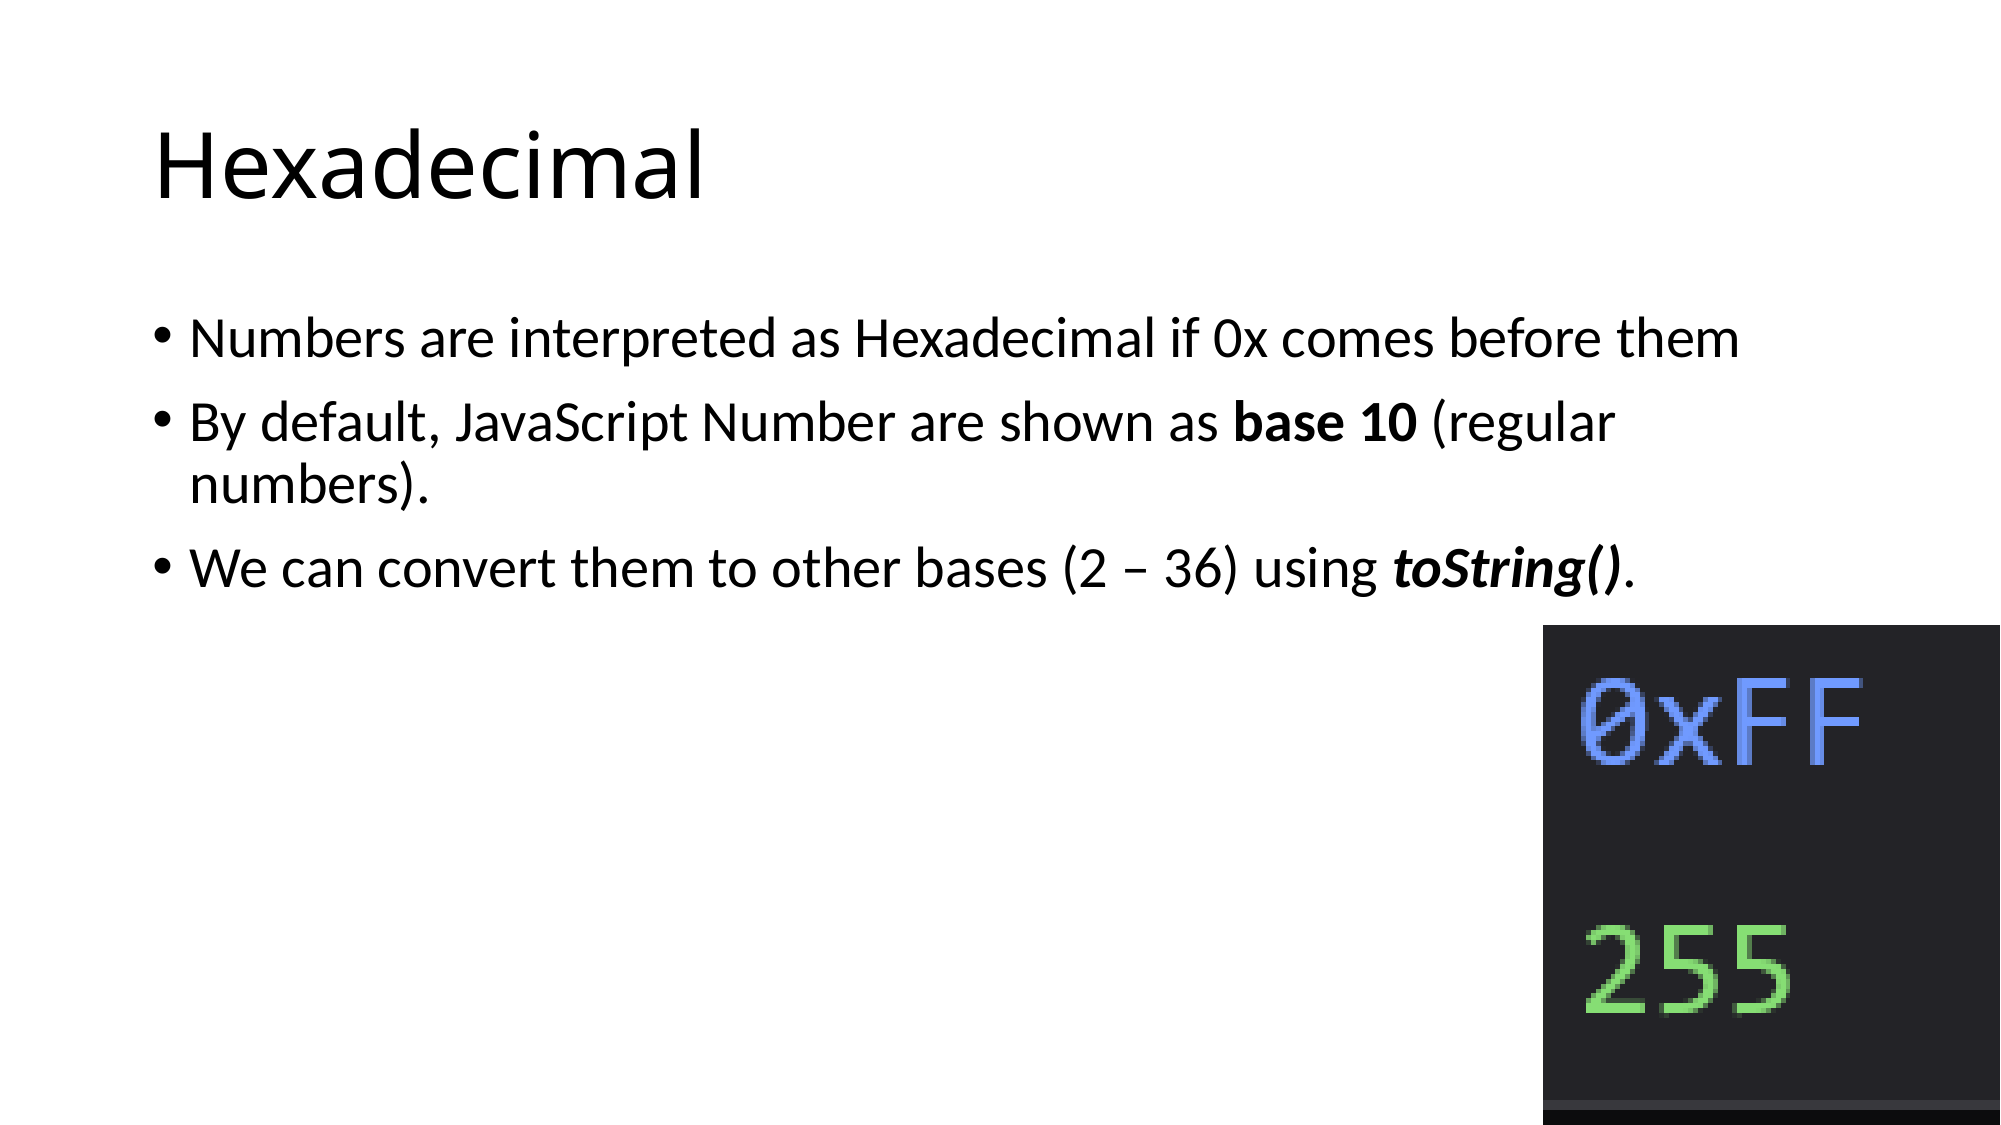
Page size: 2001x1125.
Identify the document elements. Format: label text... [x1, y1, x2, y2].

title Hexadecimal [137, 59, 1863, 278]
list Numbers are interpreted as Hexadecimal if 0x comes before them By default, JavaScript Number are shown as base 10 (regular numbers). We can convert them to other bases (2 – 36) using toString(). [137, 299, 1863, 1014]
picture [1543, 625, 2000, 1125]
